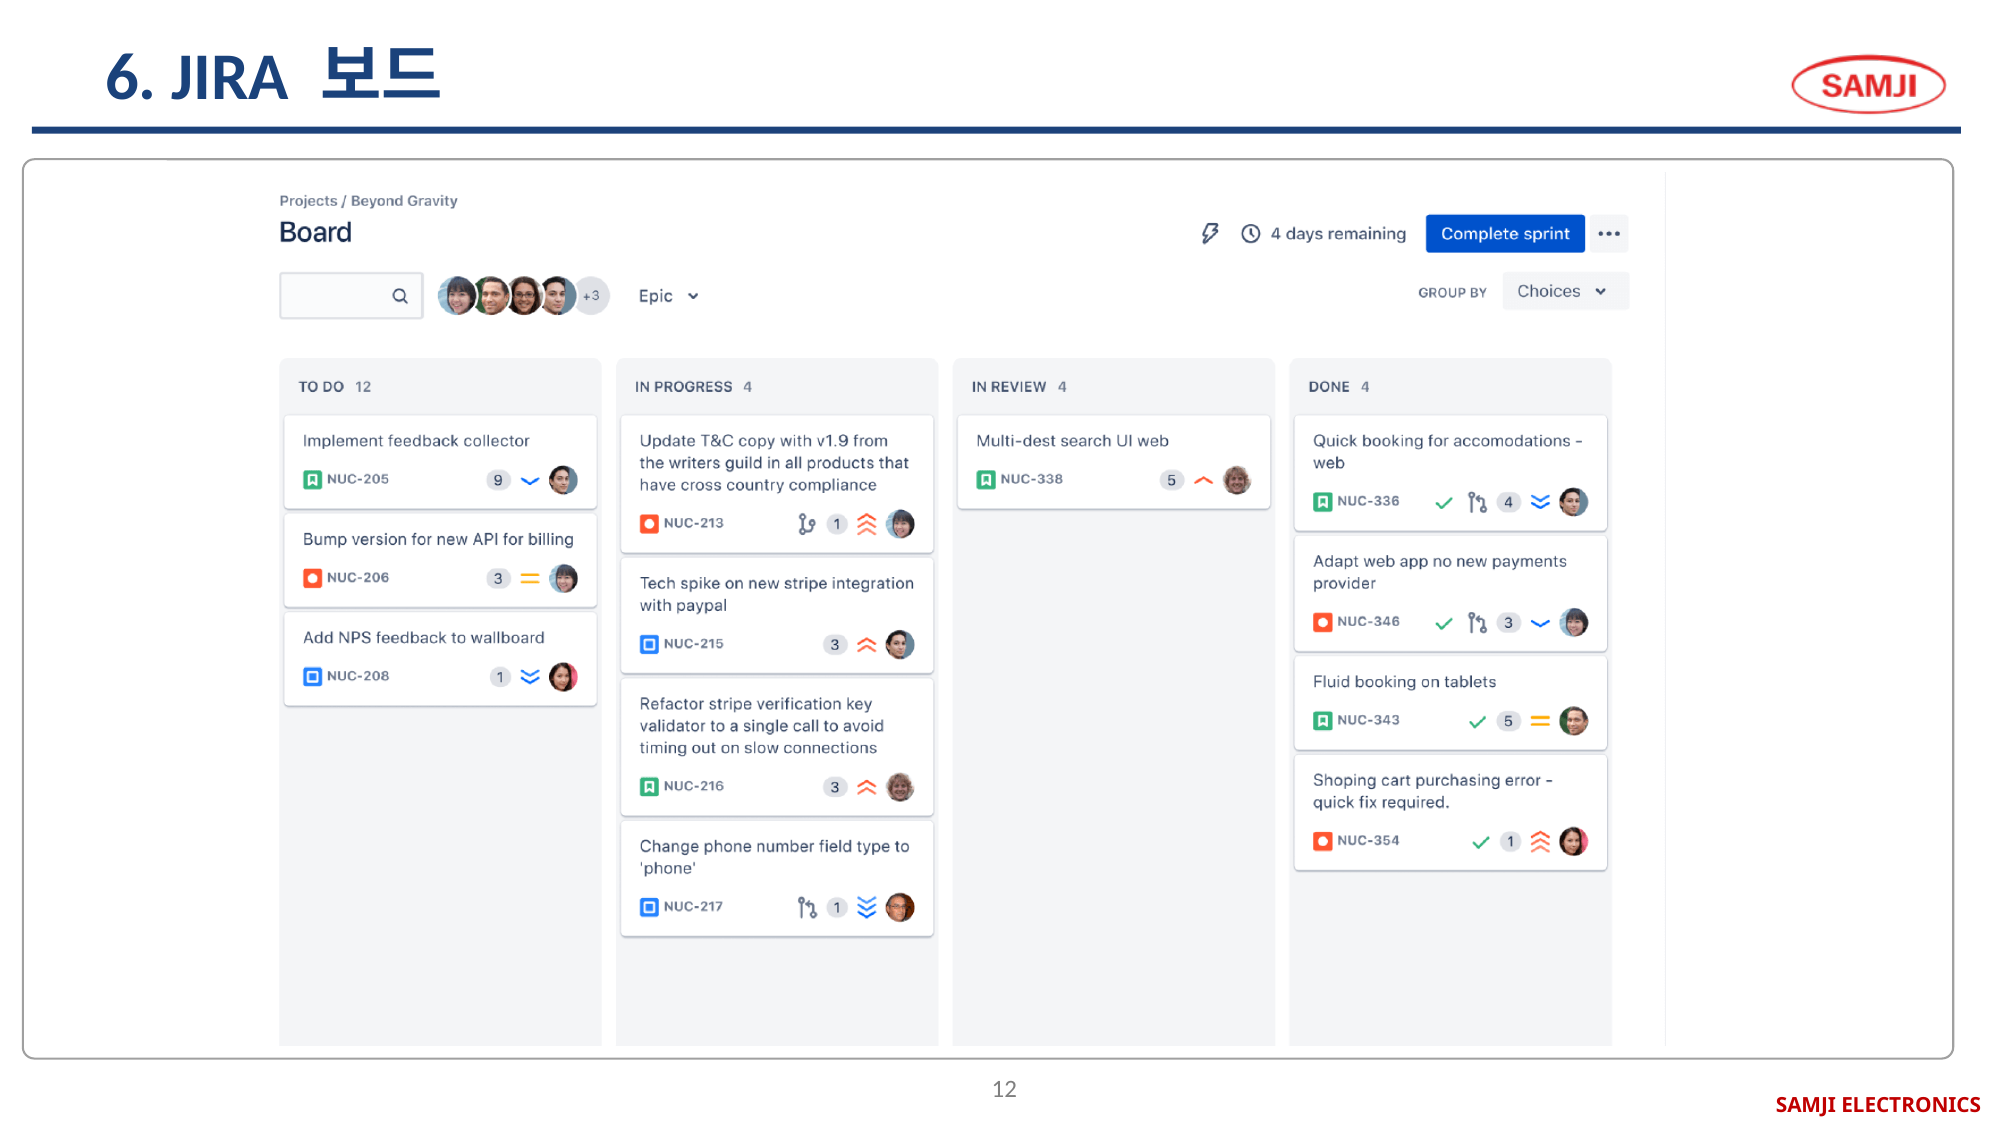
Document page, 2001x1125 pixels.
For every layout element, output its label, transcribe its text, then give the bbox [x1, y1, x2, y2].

picture [1770, 32, 1969, 136]
text_box [22, 159, 1954, 1059]
picture [244, 172, 1666, 1046]
title 6. JIRA 보드 [90, 35, 1910, 122]
